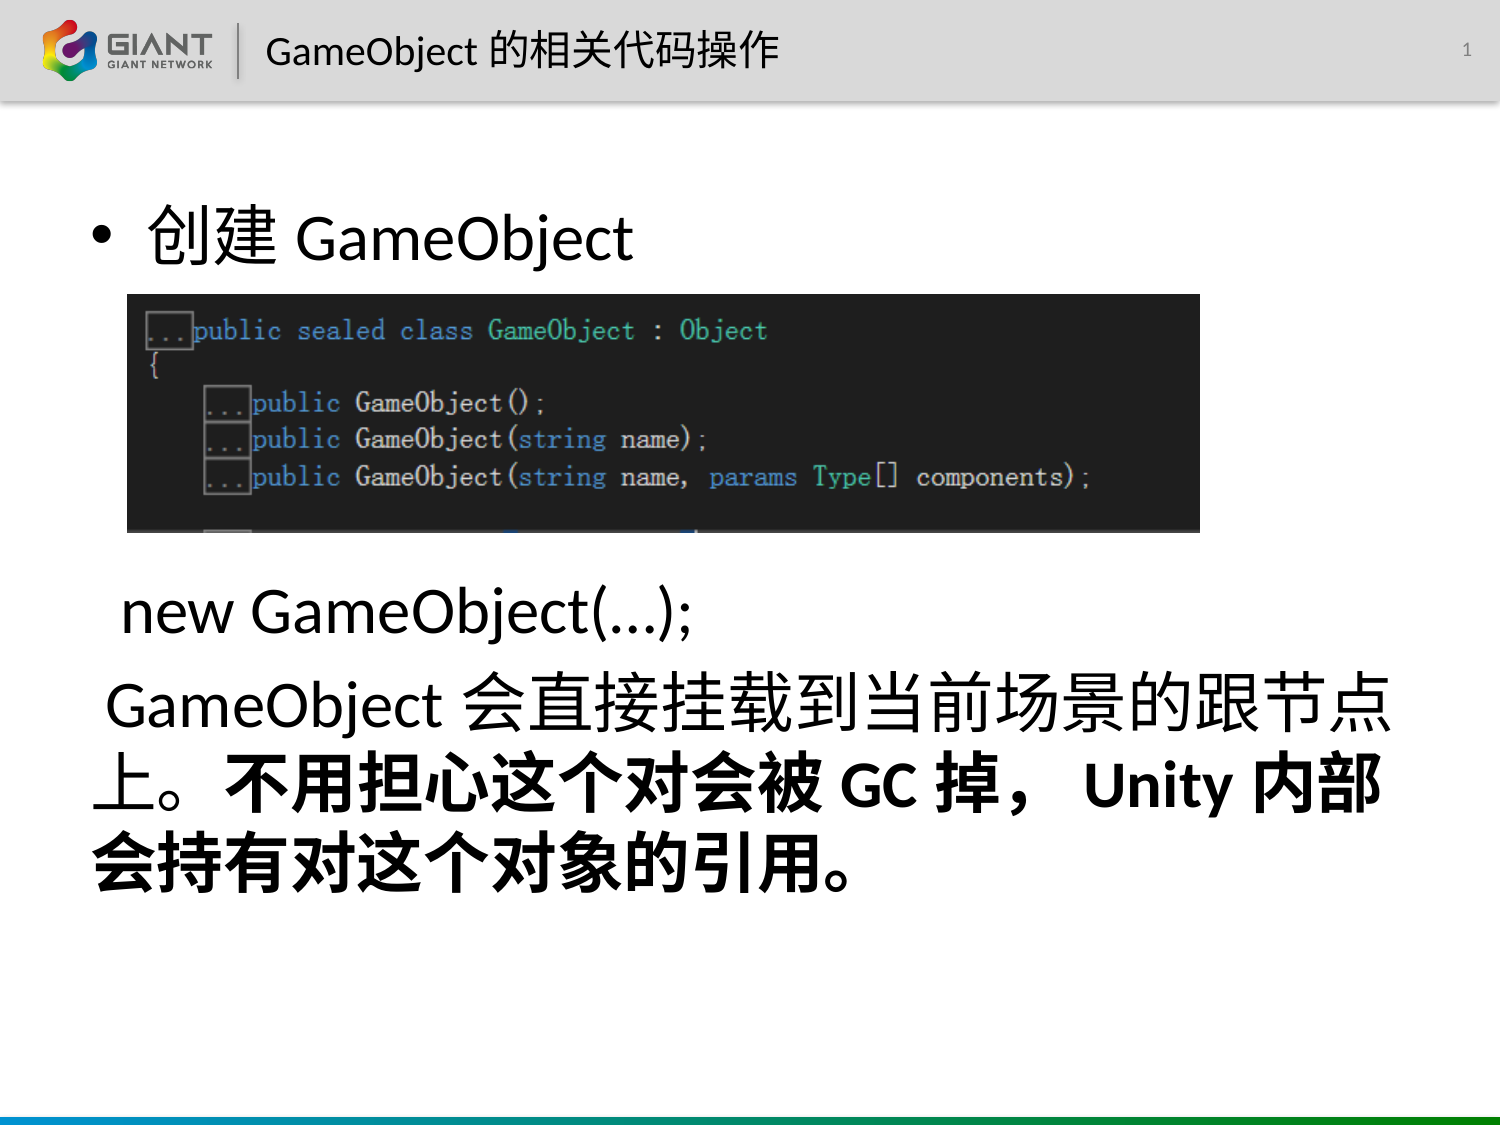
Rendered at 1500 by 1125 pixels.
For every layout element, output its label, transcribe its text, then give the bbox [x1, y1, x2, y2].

list 创建GameObject new GameObject(…); GameObject会直接挂载到当前场景的跟节点上。不用担心这个对会被GC掉，Unity内部会持有对这个对象的引用。 [75, 186, 1425, 1005]
text_box GameObject的相关代码操作 [250, 16, 1232, 82]
text_box [0, 0, 1500, 102]
picture [127, 294, 1200, 533]
text_box 1 [1446, 27, 1483, 68]
picture [31, 9, 224, 92]
text_box [0, 1117, 1500, 1125]
